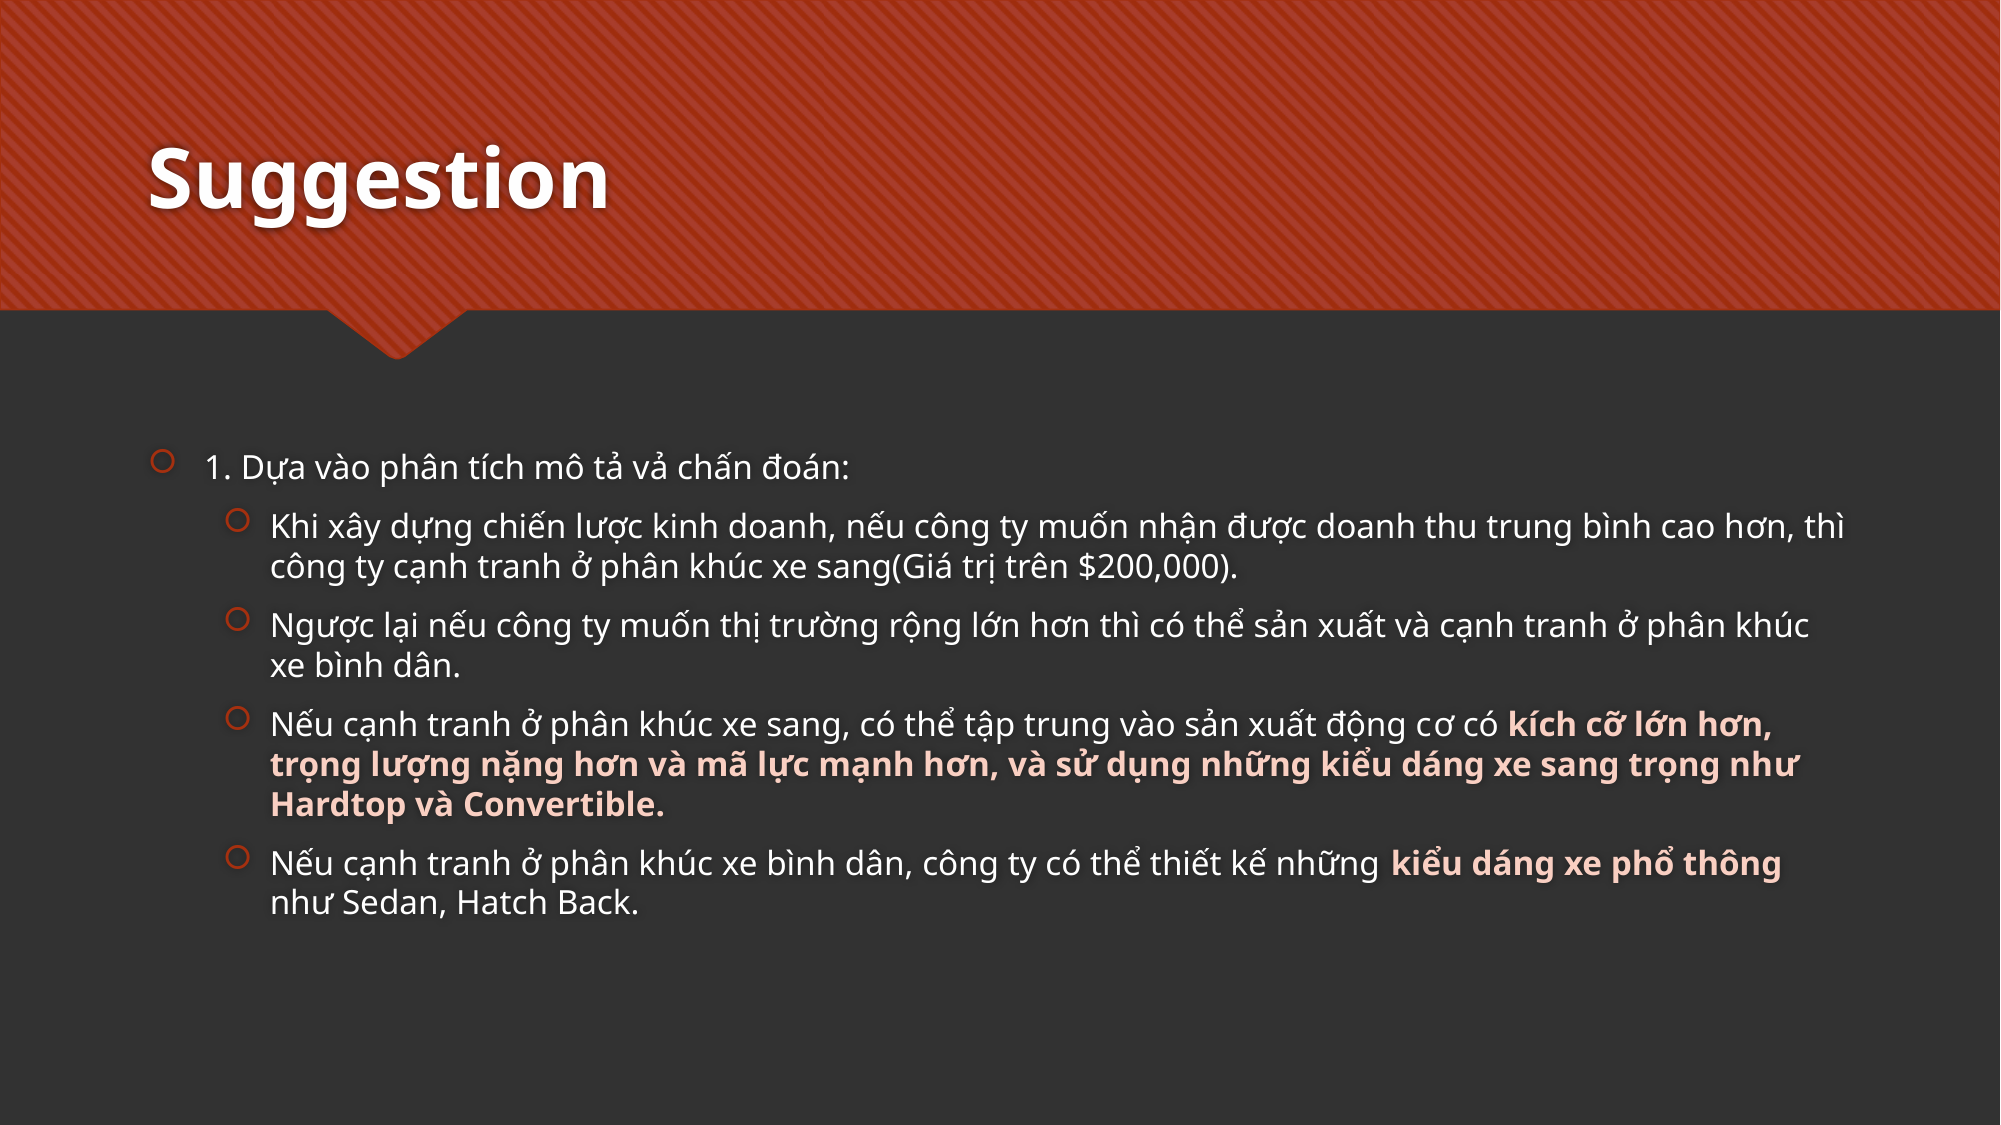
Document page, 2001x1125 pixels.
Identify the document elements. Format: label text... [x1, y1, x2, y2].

title Suggestion [132, 73, 1868, 233]
list 1. Dựa vào phân tích mô tả vả chấn đoán: Khi xây dựng chiến lược kinh doanh, nếu công ty muốn nhận được doanh thu trung bình cao hơn, thì công ty cạnh tranh ở phân khúc xe sang(Giá trị trên $200,000). Ngược lại nếu công ty muốn thị trường rộng lớn hơn thì có thể sản xuất và cạnh tranh ở phân khúc xe bình dân. Nếu cạnh tranh ở phân khúc xe sang, có thể tập trung vào sản xuất động cơ có kích cỡ lớn hơn, trọng lượng nặng hơn và mã lực mạnh hơn, và sử dụng những kiểu dáng xe sang trọng như Hardtop và Convertible. Nếu cạnh tranh ở phân khúc xe bình dân, công ty có thể thiết kế những kiểu dáng xe phổ thông như Sedan, Hatch Back. [132, 438, 1868, 1014]
